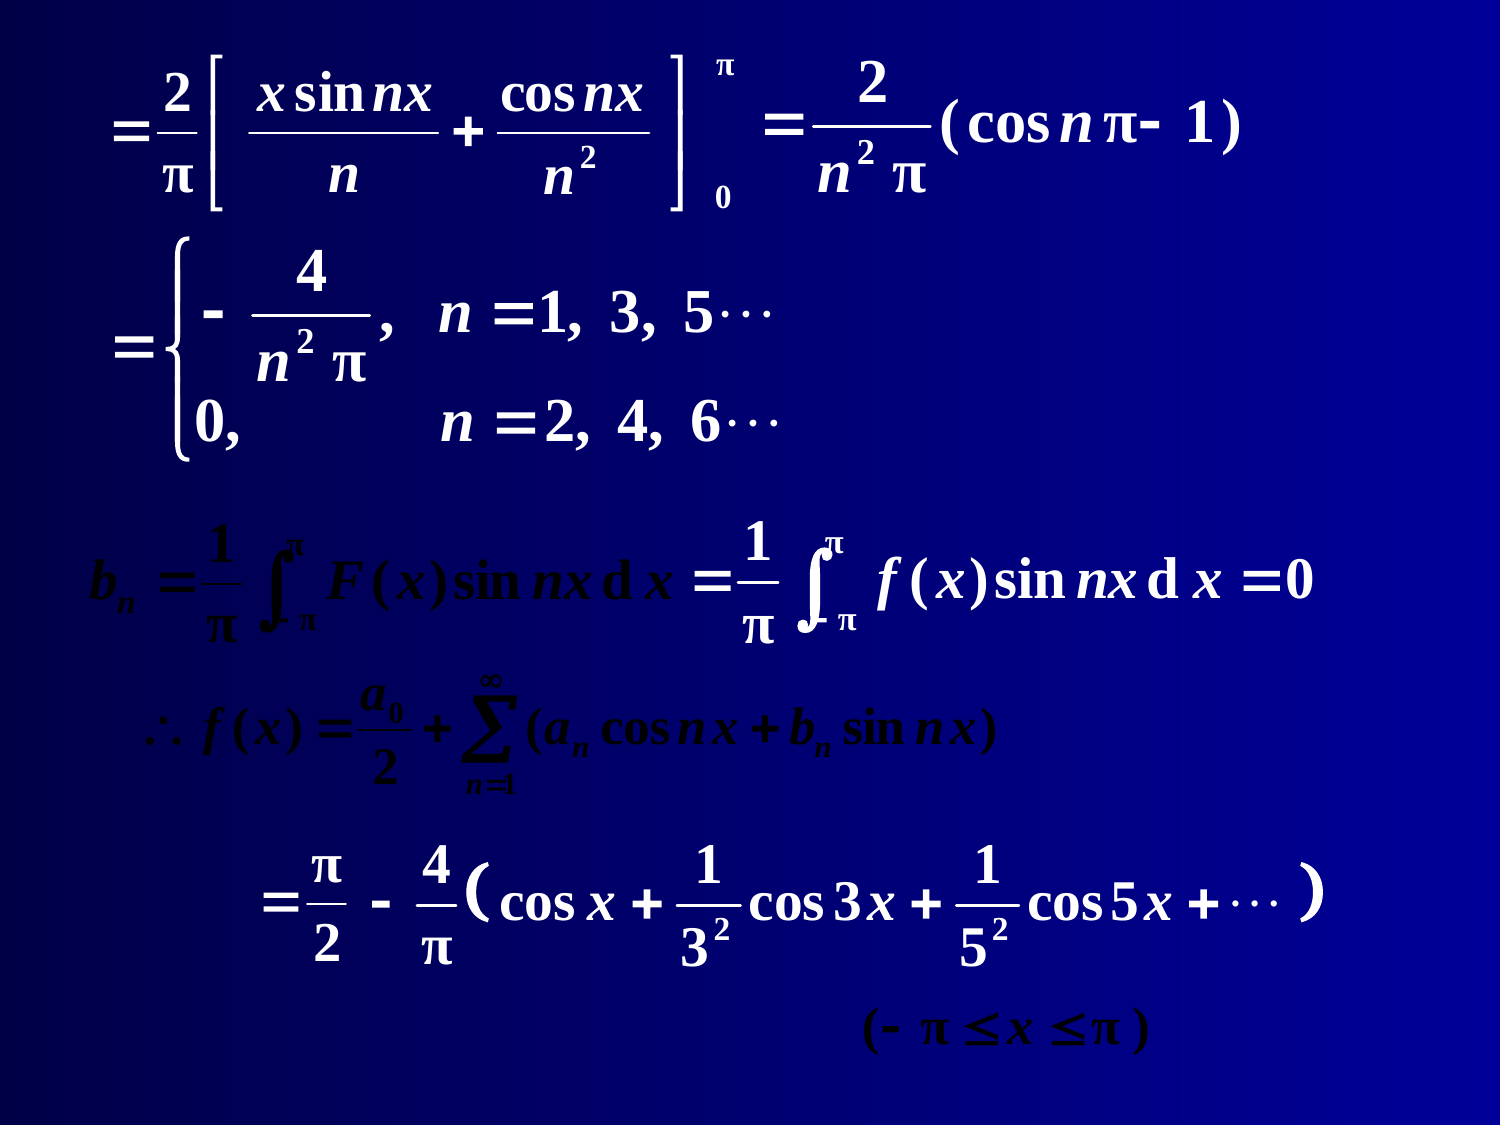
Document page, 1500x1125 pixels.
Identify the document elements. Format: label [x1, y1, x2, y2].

text_box [679, 499, 1325, 658]
text_box [749, 38, 1251, 206]
text_box [99, 37, 744, 218]
text_box [140, 656, 1020, 806]
text_box [362, 824, 1326, 979]
text_box [81, 503, 688, 657]
text_box [249, 824, 359, 976]
text_box [855, 995, 1160, 1067]
text_box [99, 224, 793, 476]
